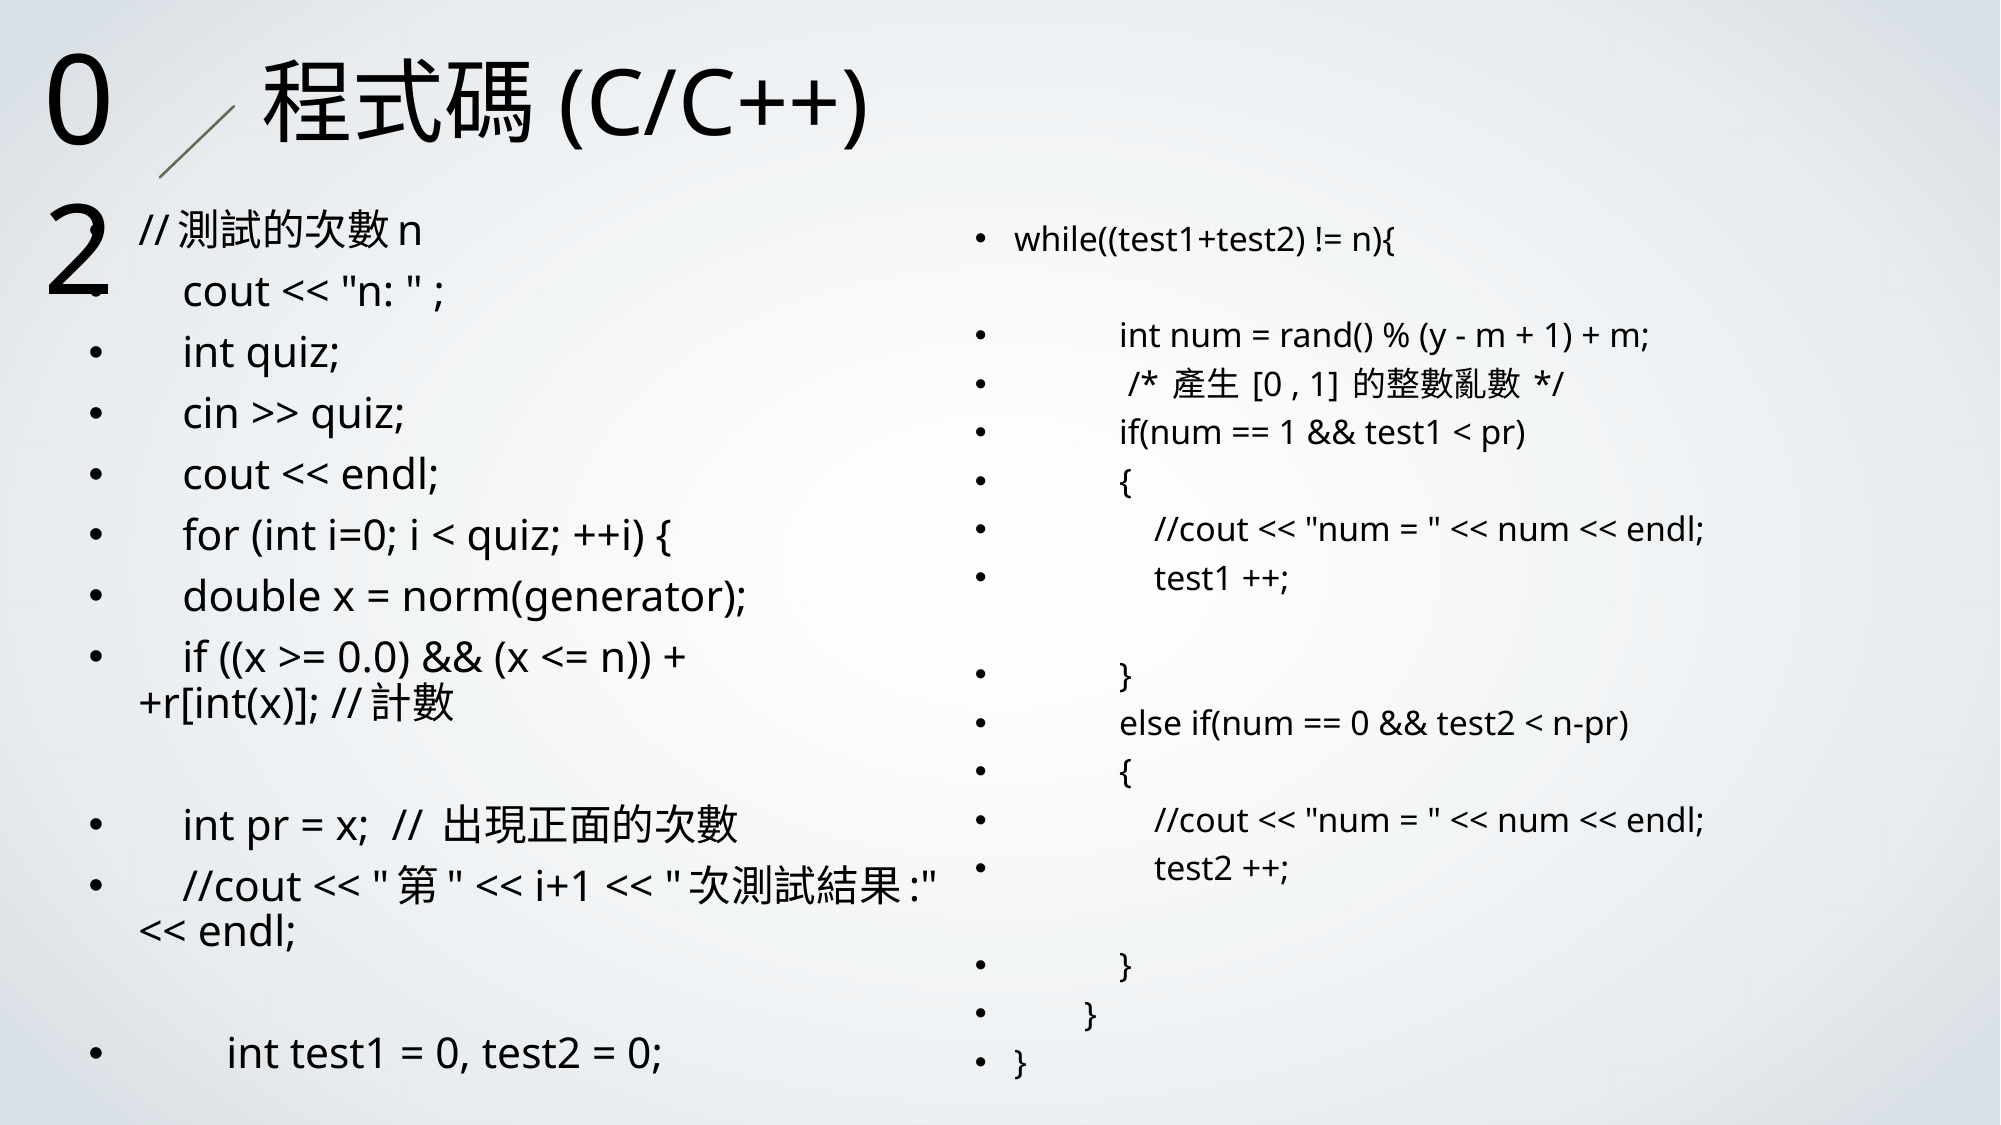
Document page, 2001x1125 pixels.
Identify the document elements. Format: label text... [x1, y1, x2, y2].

list while((test1+test2) != n){ int num = rand() % (y - m + 1) + m; /* 產生 [0 , 1] 的整數亂數 */ if(num == 1 && test1 < pr) { //cout << "num = " << num << endl; test1 ++; } else if(num == 0 && test2 < n-pr) { //cout << "num = " << num << endl; test2 ++; } } } [959, 214, 1927, 1092]
picture [0, 0, 2001, 1125]
title 程式碼(C/C++) [246, 0, 1972, 215]
text_box 02 [28, 12, 200, 327]
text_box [159, 106, 234, 178]
list //測試的次數n cout << "n: " ; int quiz; cin >> quiz; cout << endl; for (int i=0; i < quiz; ++i) { double x = norm(generator); if ((x >= 0.0) && (x <= n)) ++r[int(x)]; //計數 int pr = x; // 出現正面的次數 //cout << "第" << i+1 << "次測試結果:" << endl; int test1 = 0, test2 = 0; [73, 201, 975, 1092]
